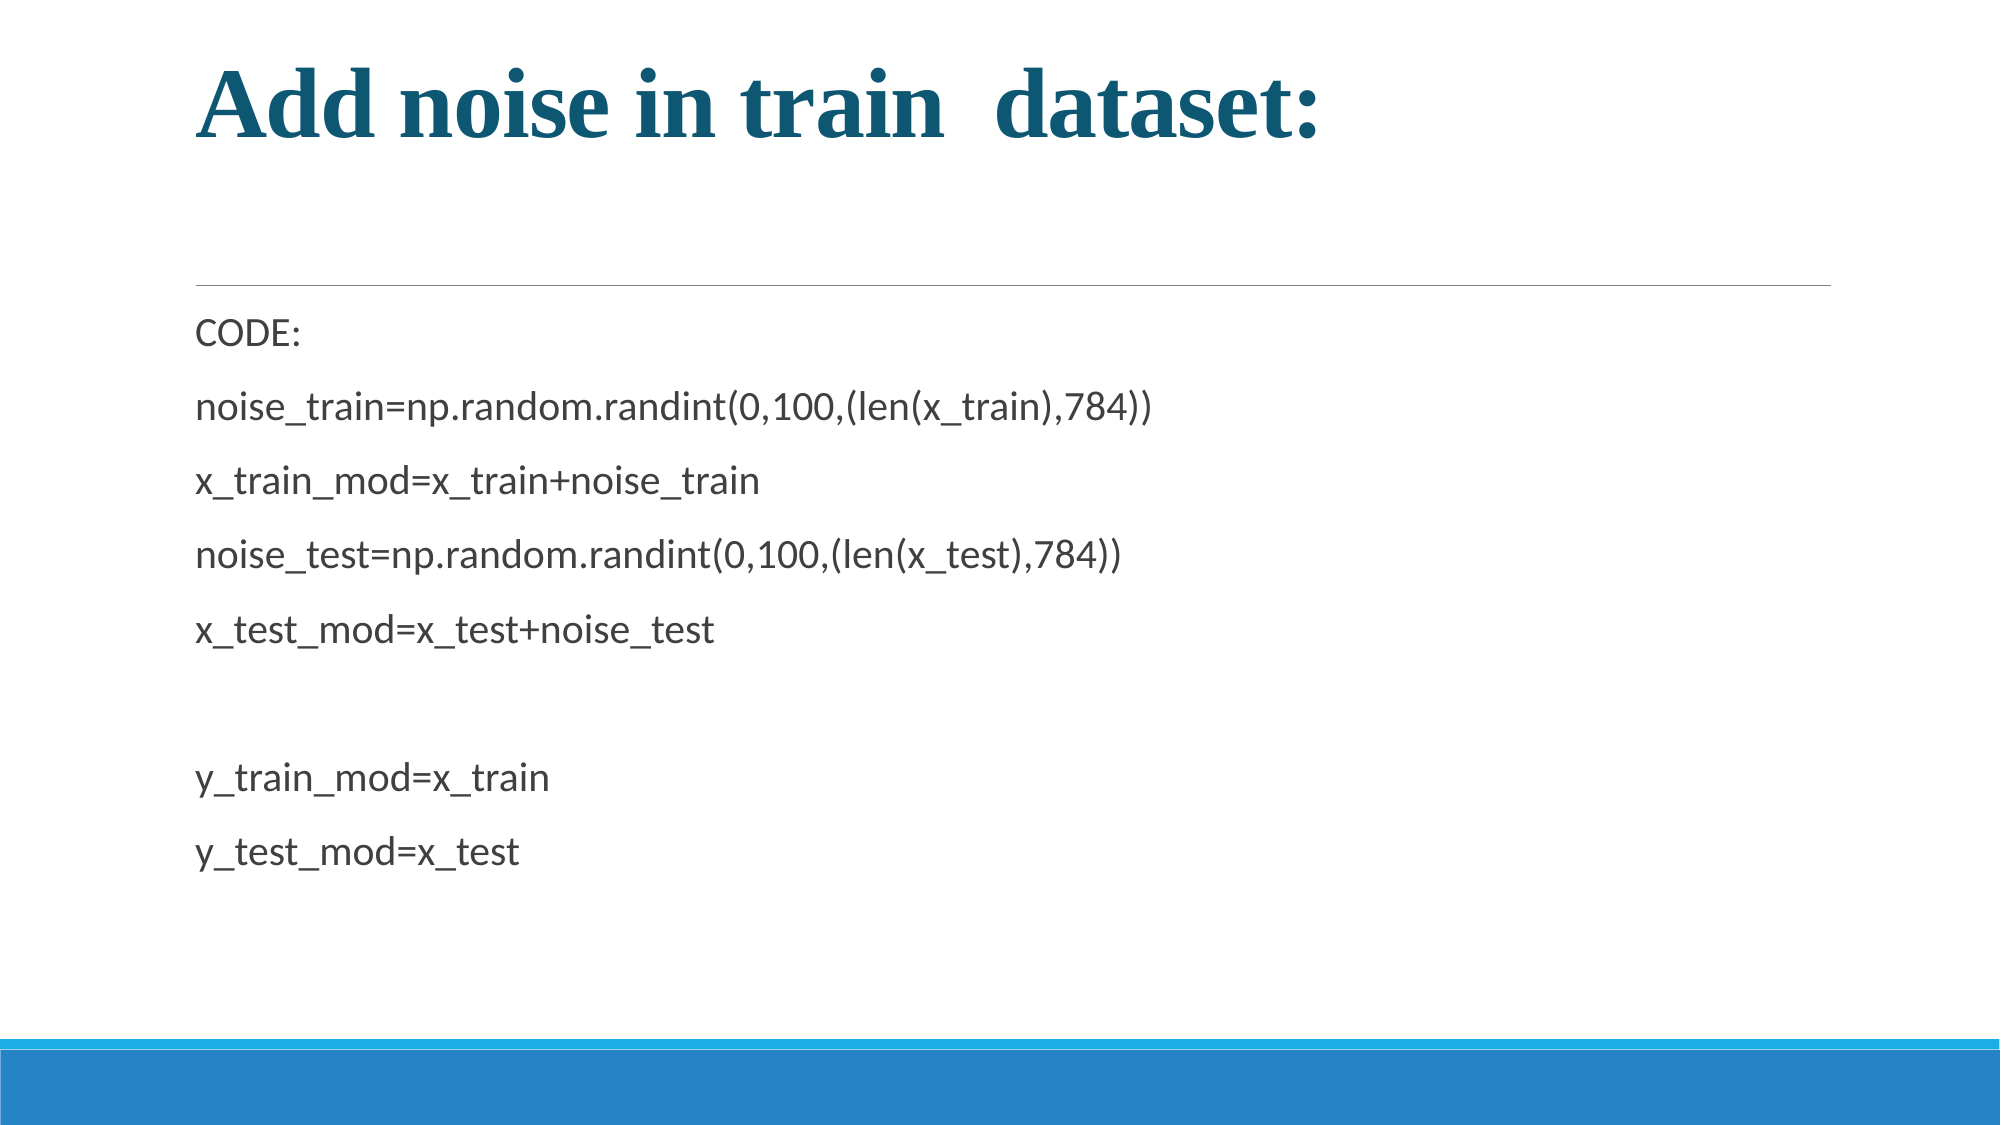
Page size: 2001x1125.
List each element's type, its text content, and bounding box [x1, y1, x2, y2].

title Add noise in train dataset: [180, 47, 1830, 285]
list CODE: noise_train=np.random.randint(0,100,(len(x_train),784)) x_train_mod=x_train+noise_train noise_test=np.random.randint(0,100,(len(x_test),784)) x_test_mod=x_test+noise_test y_train_mod=x_train y_test_mod=x_test [180, 302, 1830, 963]
